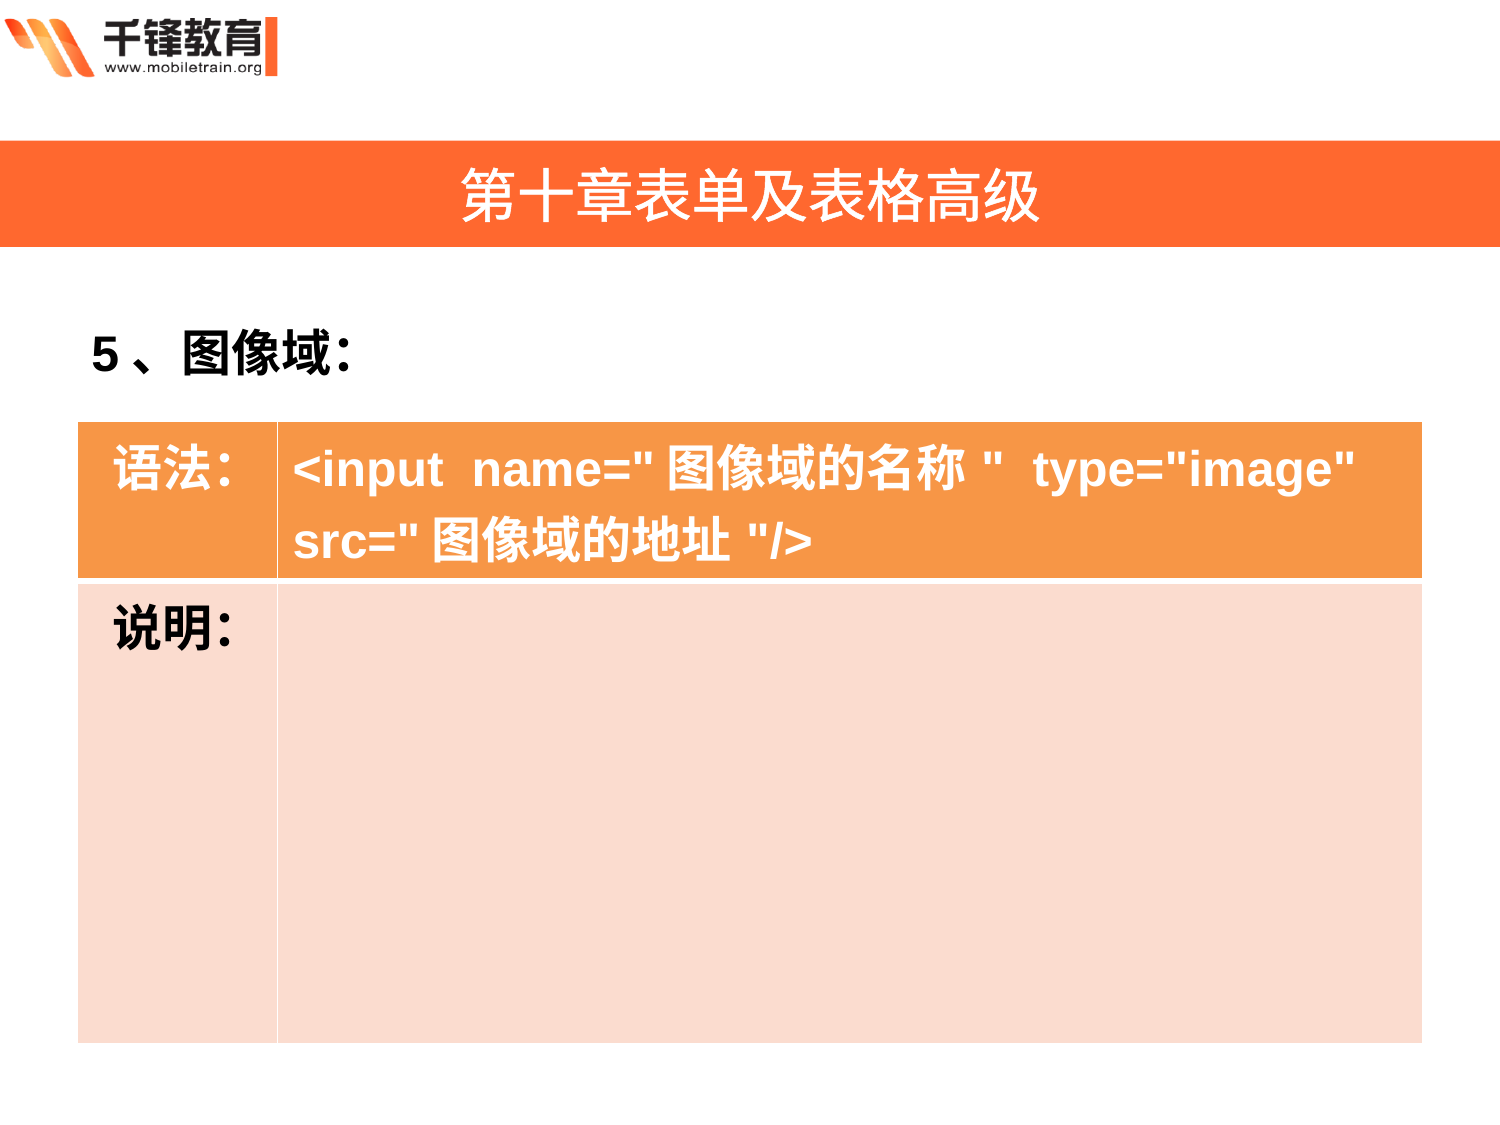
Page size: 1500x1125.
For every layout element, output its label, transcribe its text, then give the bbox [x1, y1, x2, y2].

table_cell 说明： [78, 584, 277, 1043]
text_box 5、图像域： [76, 314, 1427, 1024]
table_cell [278, 584, 1422, 1043]
text_box 第十章表单及表格高级 [0, 140, 1500, 247]
table_header 语法： [78, 422, 277, 578]
picture [3, 18, 261, 79]
table_header <input name="图像域的名称" type="image" src="图像域的地址"/> [278, 422, 1422, 578]
